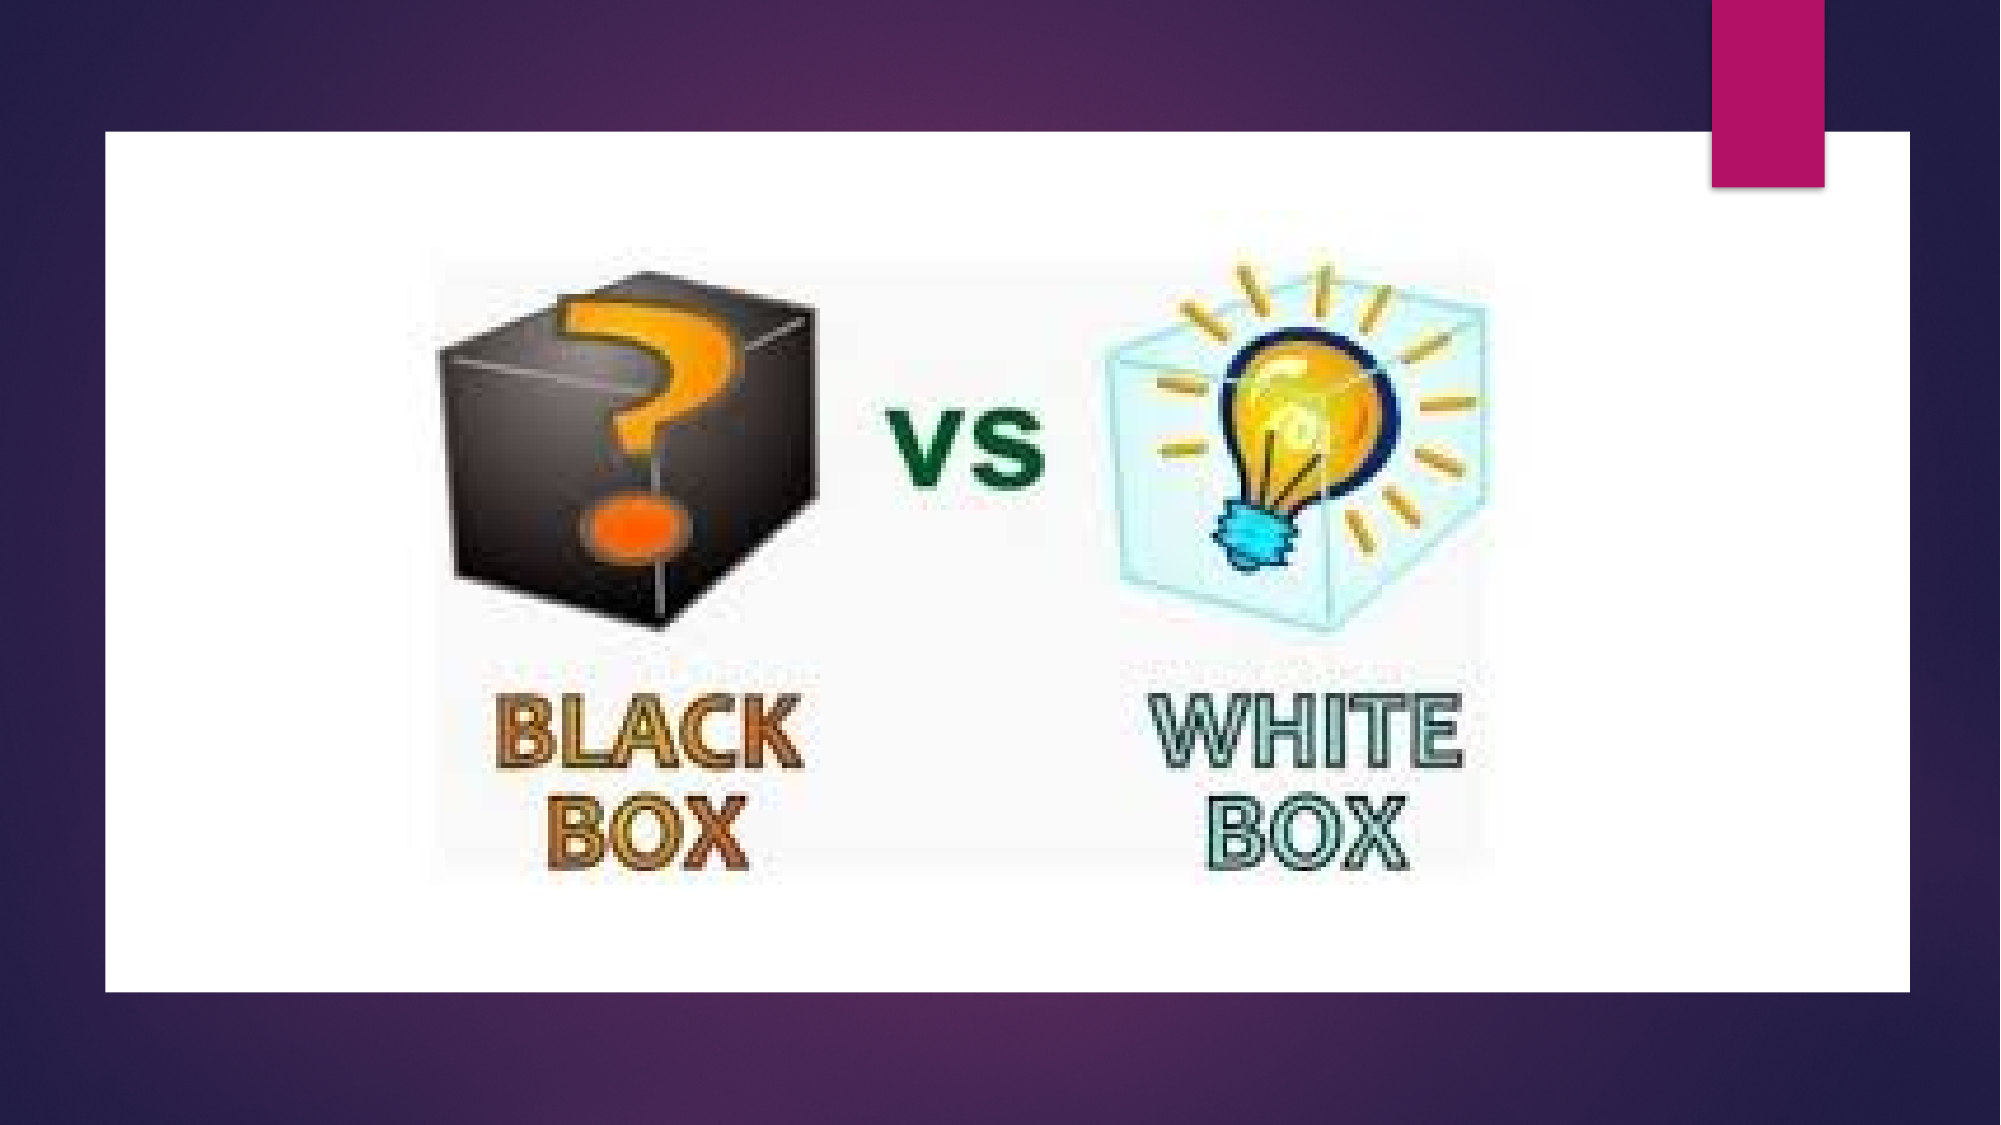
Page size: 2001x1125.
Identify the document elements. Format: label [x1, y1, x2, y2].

text_box [0, 0, 2000, 1125]
text_box [104, 130, 1911, 994]
text_box [1711, 0, 1825, 188]
picture [220, 210, 1795, 914]
